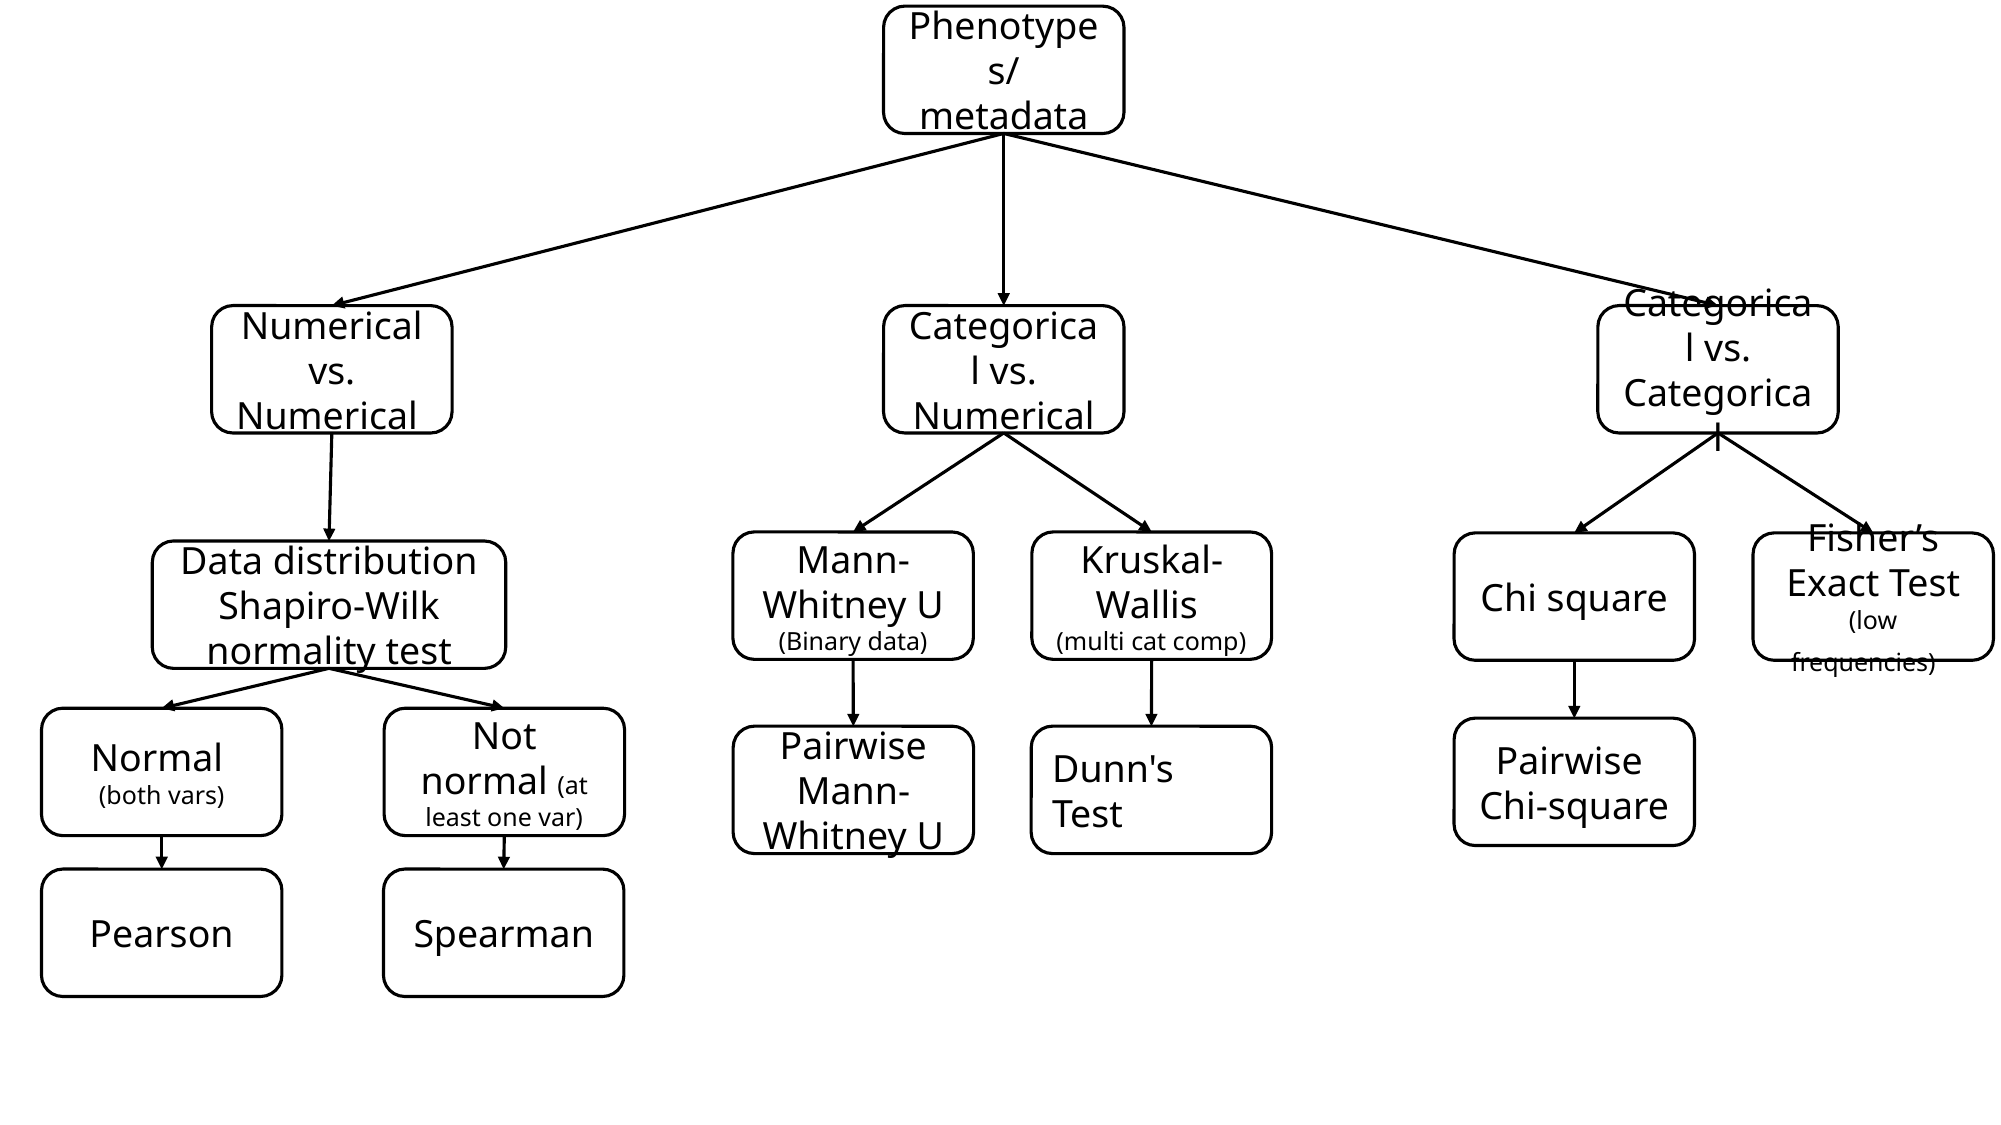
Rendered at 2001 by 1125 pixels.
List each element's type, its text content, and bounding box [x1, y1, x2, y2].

text_box Pearson [39, 867, 284, 999]
text_box Categorical vs. Categorical [1596, 304, 1840, 432]
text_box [331, 133, 1003, 307]
text_box Kruskal-Wallis (multi cat comp) [1030, 530, 1274, 661]
text_box Chi square [1452, 531, 1697, 662]
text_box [1717, 432, 1874, 534]
text_box Phenotypes/metadata [881, 4, 1126, 133]
text_box Dunn's Test [1029, 724, 1274, 856]
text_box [328, 667, 505, 709]
text_box Pairwise Chi-square [1452, 716, 1697, 848]
text_box Mann-Whitney U (Binary data) [731, 530, 975, 661]
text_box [1005, 133, 1719, 307]
text_box Normal (both vars) [39, 706, 284, 838]
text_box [1003, 432, 1153, 533]
text_box Numerical vs. Numerical [210, 303, 454, 435]
text_box Spearman [381, 867, 626, 999]
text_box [328, 432, 333, 542]
text_box Categorical vs. Numerical [881, 307, 1126, 432]
text_box Fisher’s Exact Test (low frequencies) [1751, 531, 1996, 662]
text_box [852, 432, 1003, 533]
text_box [1573, 432, 1717, 534]
text_box Data distribution Shapiro-Wilk normality test [150, 539, 508, 667]
text_box Not normal (at least one var) [382, 706, 627, 838]
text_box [161, 667, 328, 709]
text_box Pairwise Mann-Whitney U [731, 724, 976, 856]
